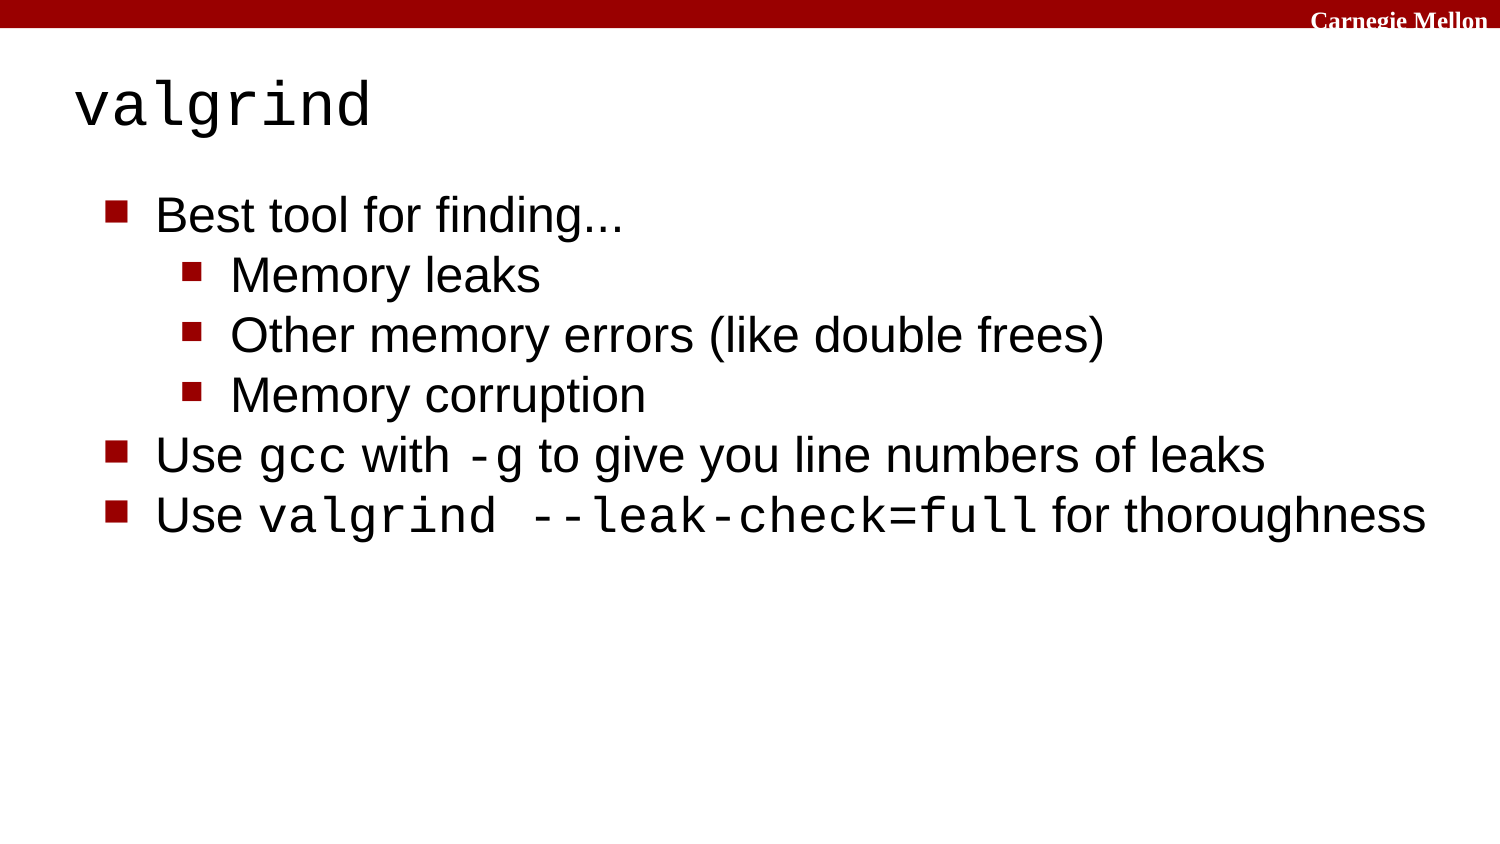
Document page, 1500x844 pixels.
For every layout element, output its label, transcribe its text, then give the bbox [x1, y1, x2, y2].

list Best tool for finding... Memory leaks Other memory errors (like double frees) Memory corruption Use gcc with -g to give you line numbers of leaks Use valgrind --leak-check=full for thoroughness [65, 167, 1468, 780]
title valgrind [58, 53, 1304, 148]
